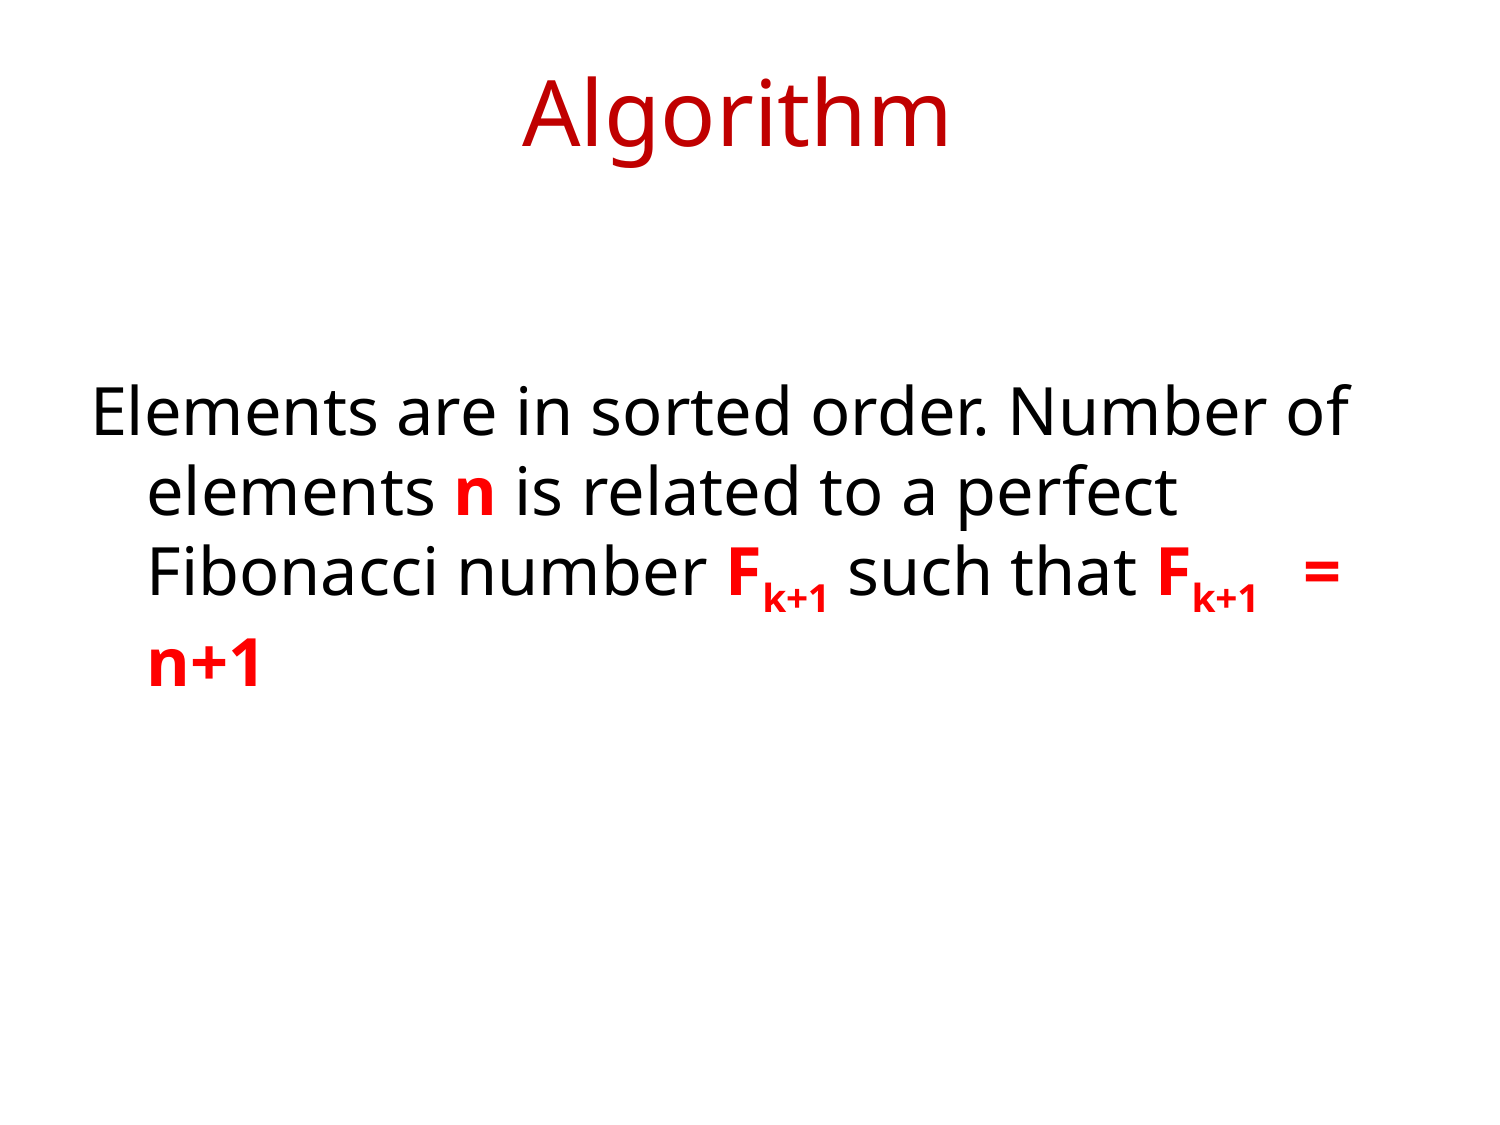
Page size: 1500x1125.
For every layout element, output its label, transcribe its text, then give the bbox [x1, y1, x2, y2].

title Algorithm [75, 45, 1425, 174]
list Elements are in sorted order. Number of elements n is related to a perfect Fibonacci number Fk+1 such that Fk+1 = n+1 [75, 174, 1425, 1005]
